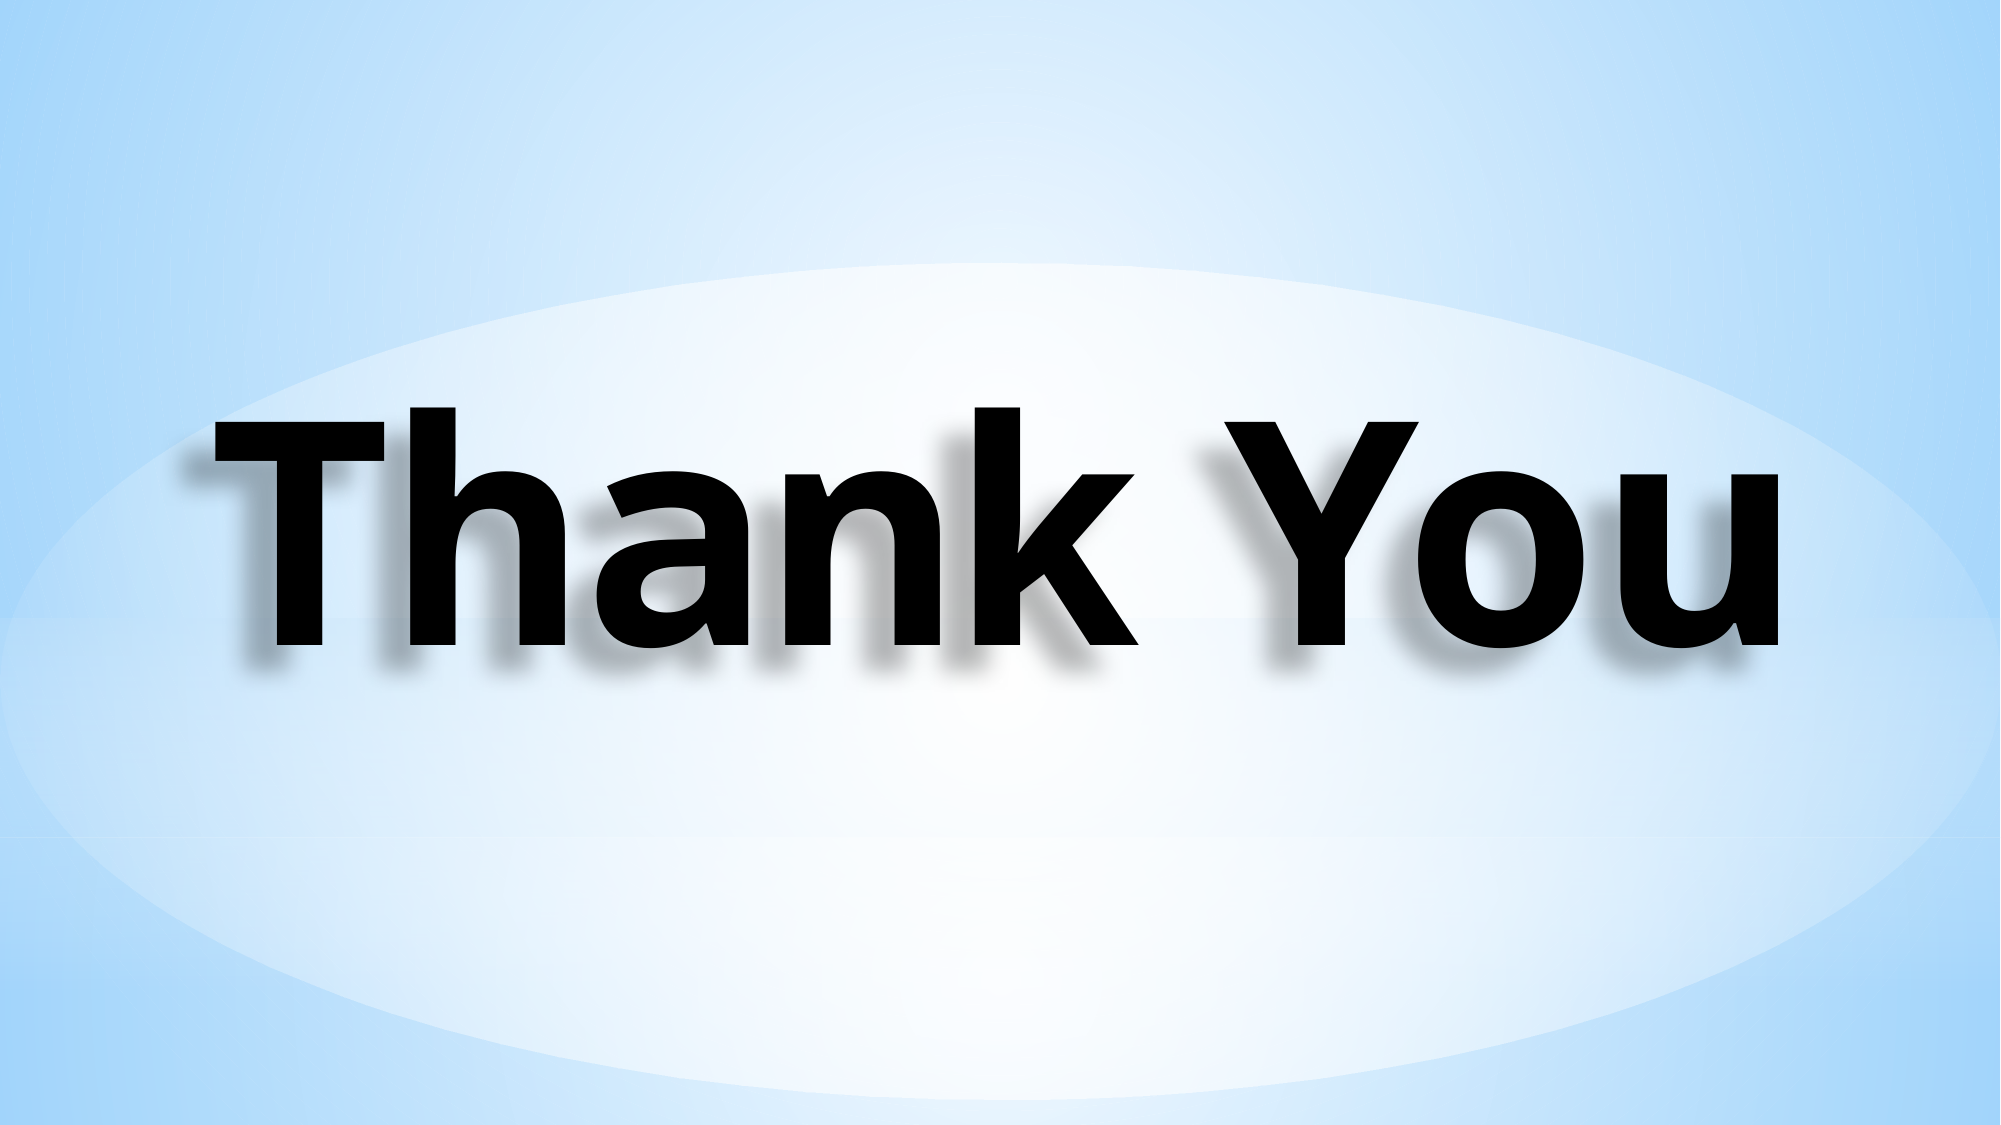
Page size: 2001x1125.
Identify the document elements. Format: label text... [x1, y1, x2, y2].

text_box Thank You [117, 325, 1892, 716]
